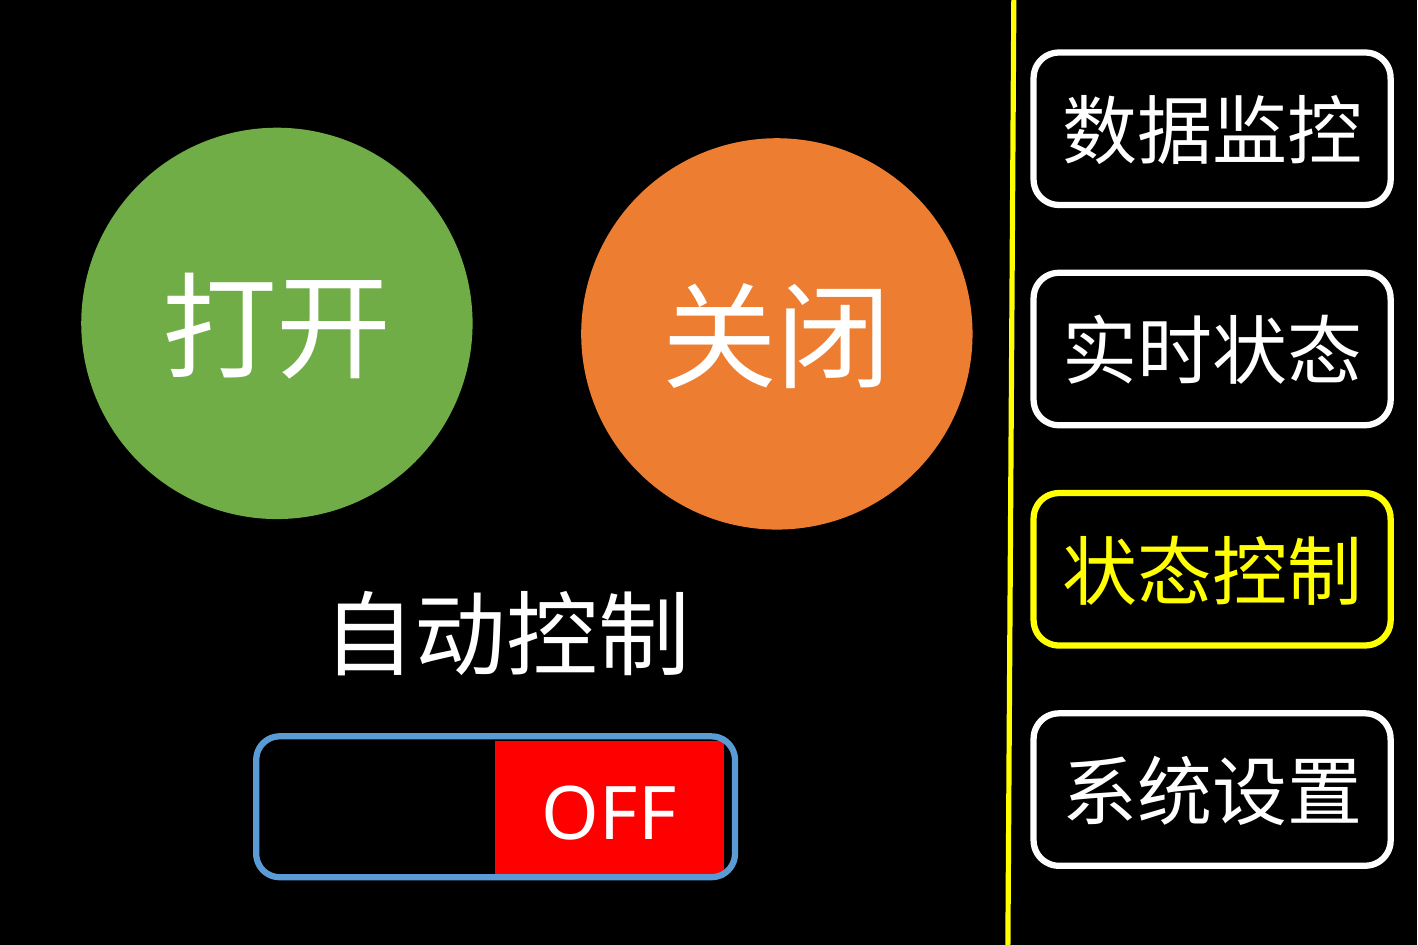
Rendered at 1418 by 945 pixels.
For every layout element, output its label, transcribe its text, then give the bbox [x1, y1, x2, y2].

text_box [255, 735, 737, 879]
text_box 自动控制 [308, 569, 723, 694]
text_box 关闭 [581, 138, 973, 530]
text_box 打开 [81, 127, 473, 520]
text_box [1007, 0, 1391, 945]
